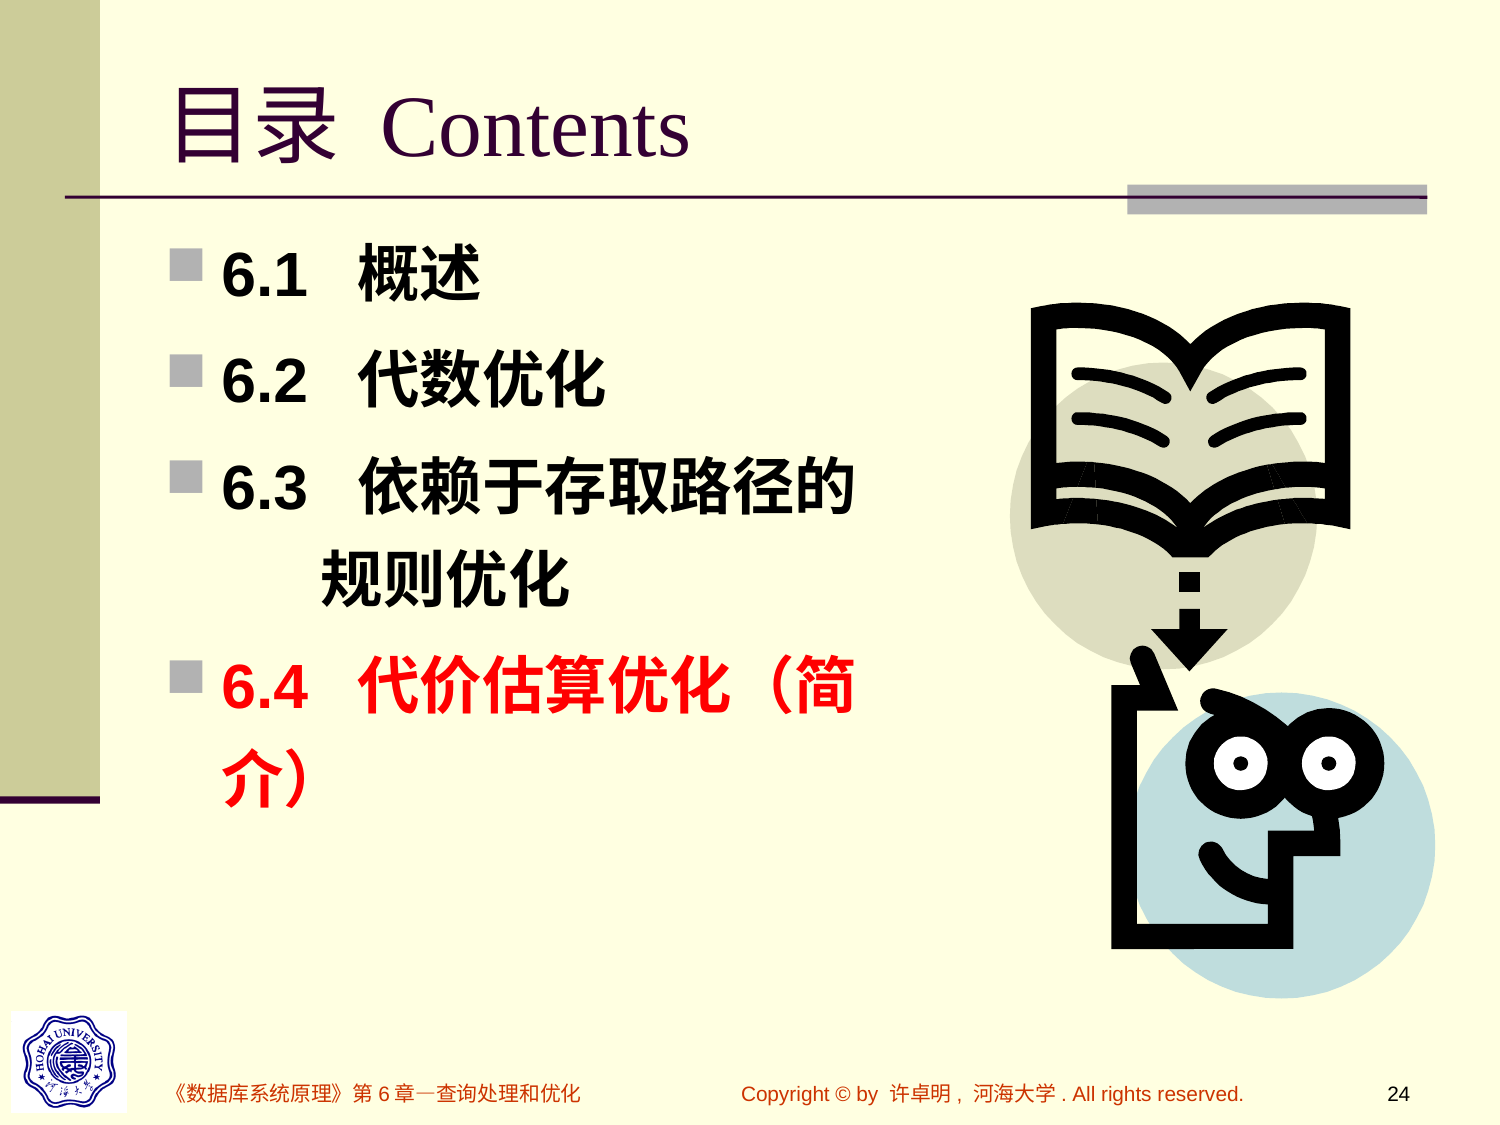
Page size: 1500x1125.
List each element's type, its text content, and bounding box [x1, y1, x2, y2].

slide_number Copyright © by 许卓明, 河海大学. All rights reserved. [726, 1073, 1294, 1115]
picture [11, 1011, 127, 1113]
picture [1009, 302, 1436, 999]
footer 《数据库系统原理》第6章—查询处理和优化 [151, 1073, 703, 1115]
title 目录 Contents [149, 45, 1426, 197]
list 6.1 概述 6.2 代数优化 6.3 依赖于存取路径的 规则优化 6.4 代价估算优化（简介） [149, 207, 987, 1036]
slide_number 24 [1316, 1073, 1425, 1115]
